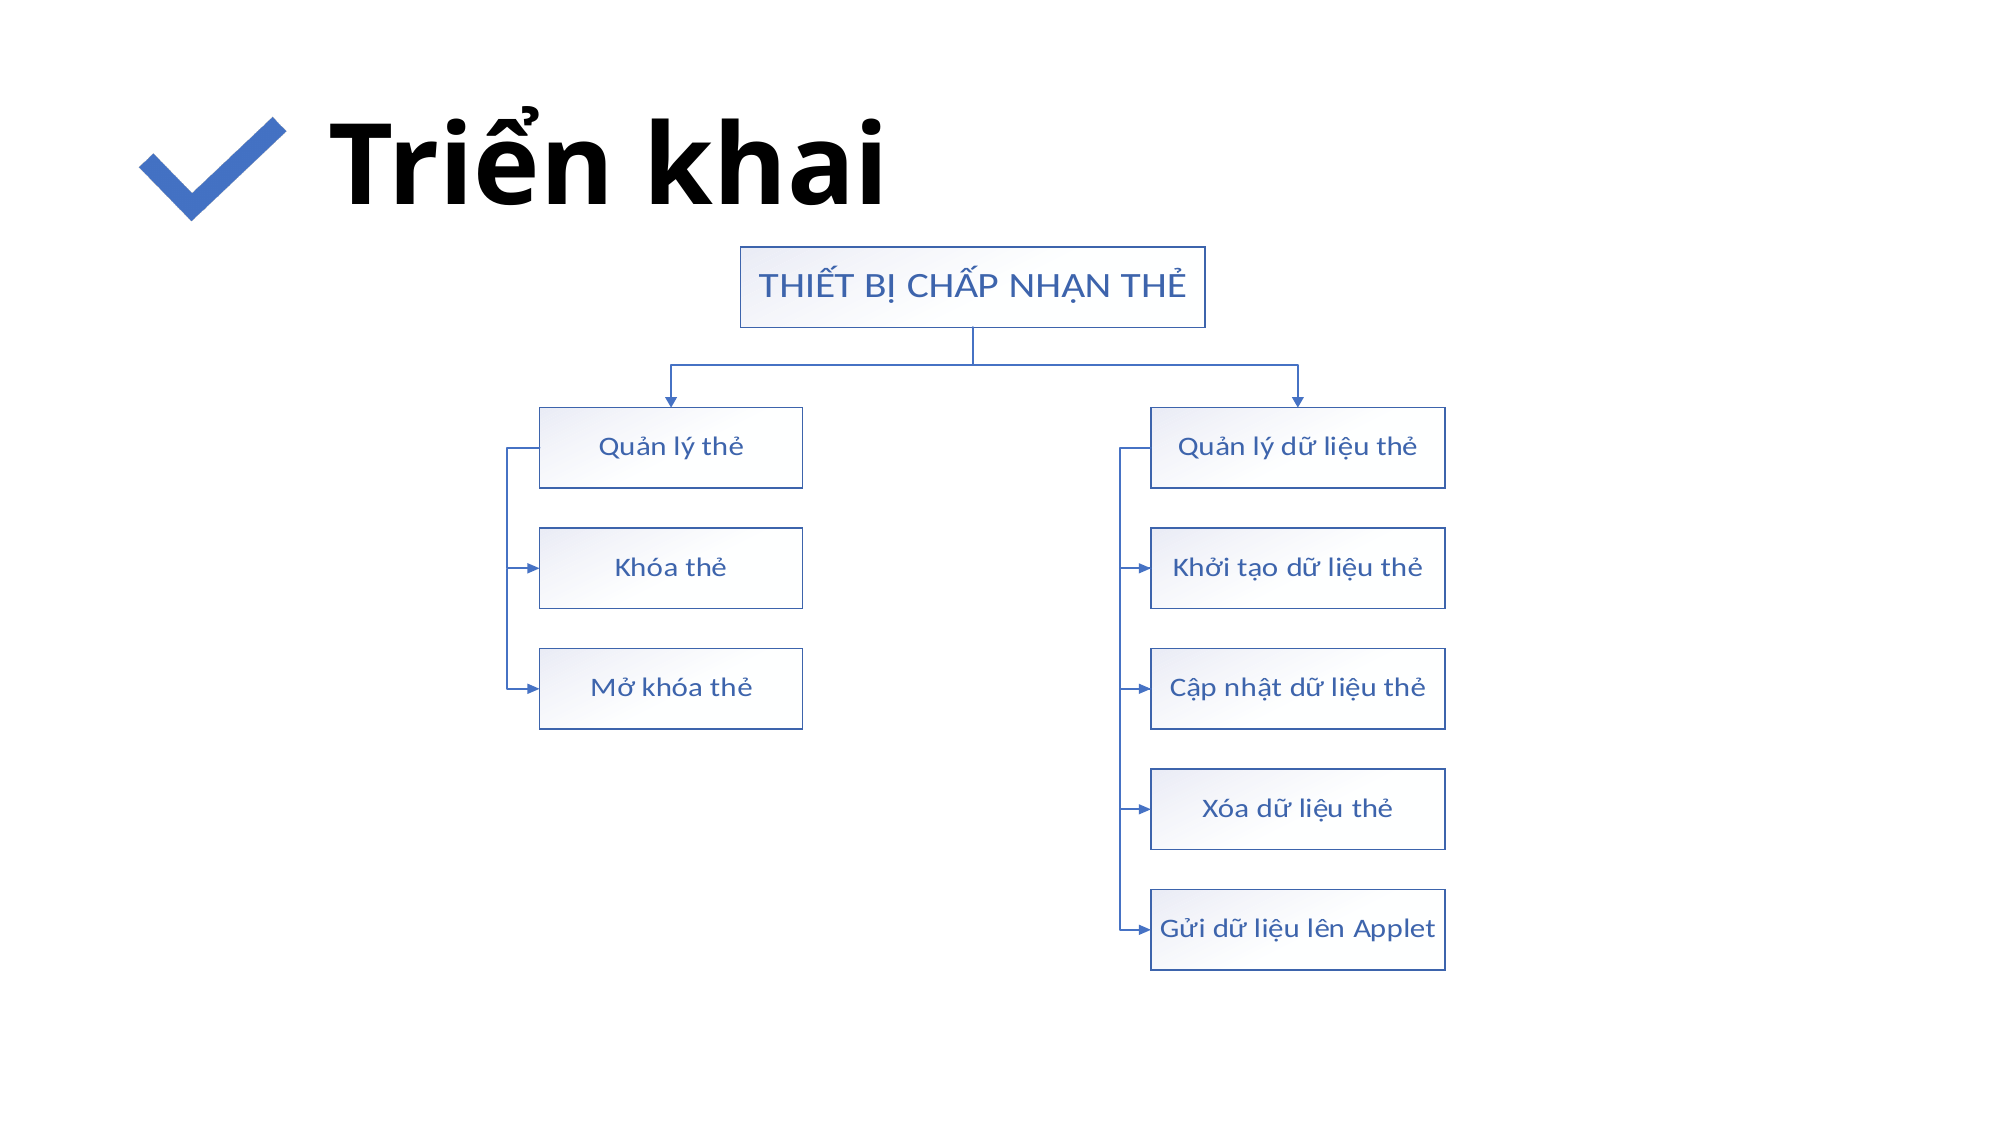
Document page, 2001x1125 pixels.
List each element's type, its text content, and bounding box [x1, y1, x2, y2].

picture [137, 93, 288, 244]
title Triển khai [313, 59, 1863, 278]
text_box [470, 243, 1447, 973]
